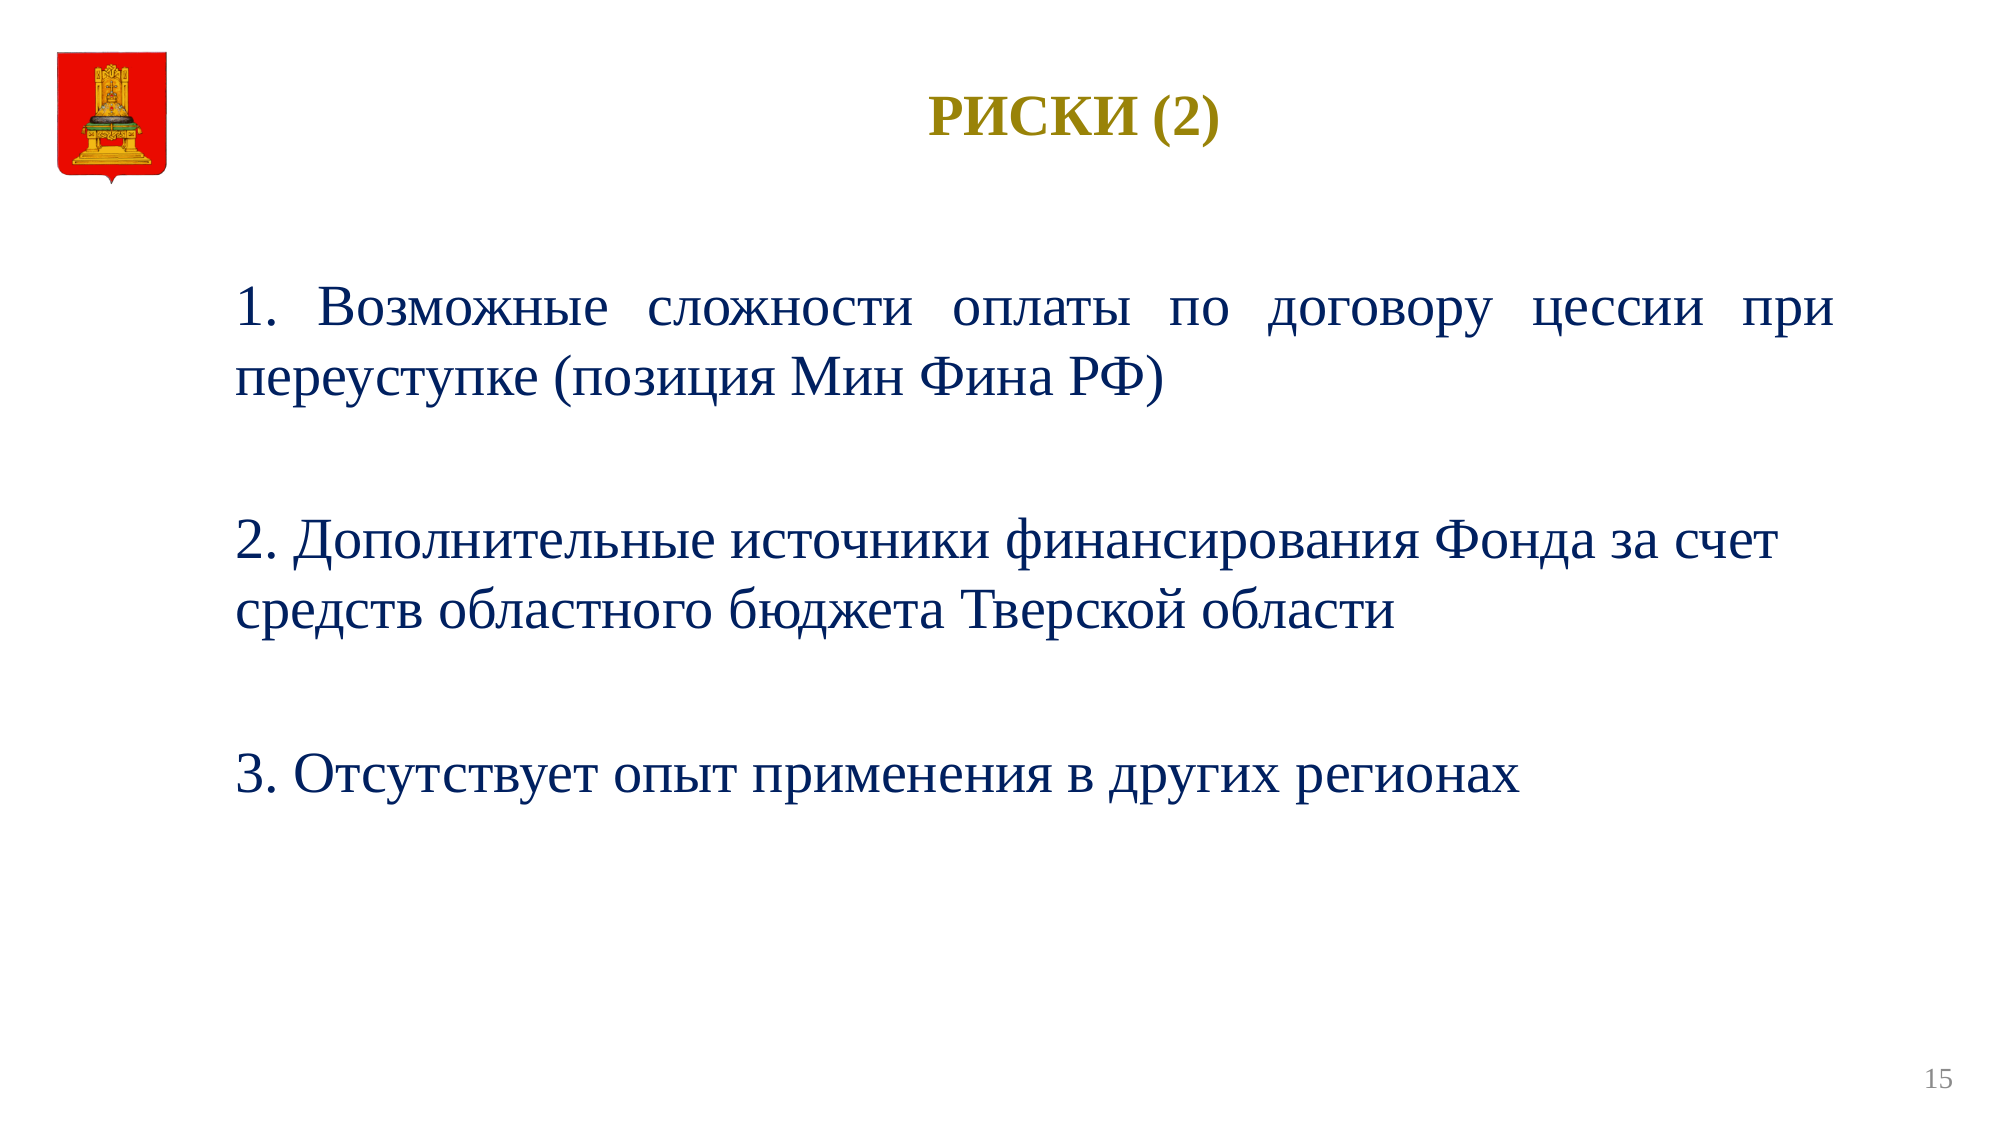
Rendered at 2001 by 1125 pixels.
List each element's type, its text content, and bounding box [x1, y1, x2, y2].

text_box 15 [1501, 1046, 1969, 1107]
list 1. Возможные сложности оплаты по договору цессии при переуступке (позиция Мин Фина РФ) 2. Дополнительные источники финансирования Фонда за счет средств областного бюджета Тверской области 3. Отсутствует опыт применения в других регионах [220, 259, 1851, 866]
picture [54, 45, 174, 192]
text_box РИСКИ (2) [244, 69, 1905, 155]
